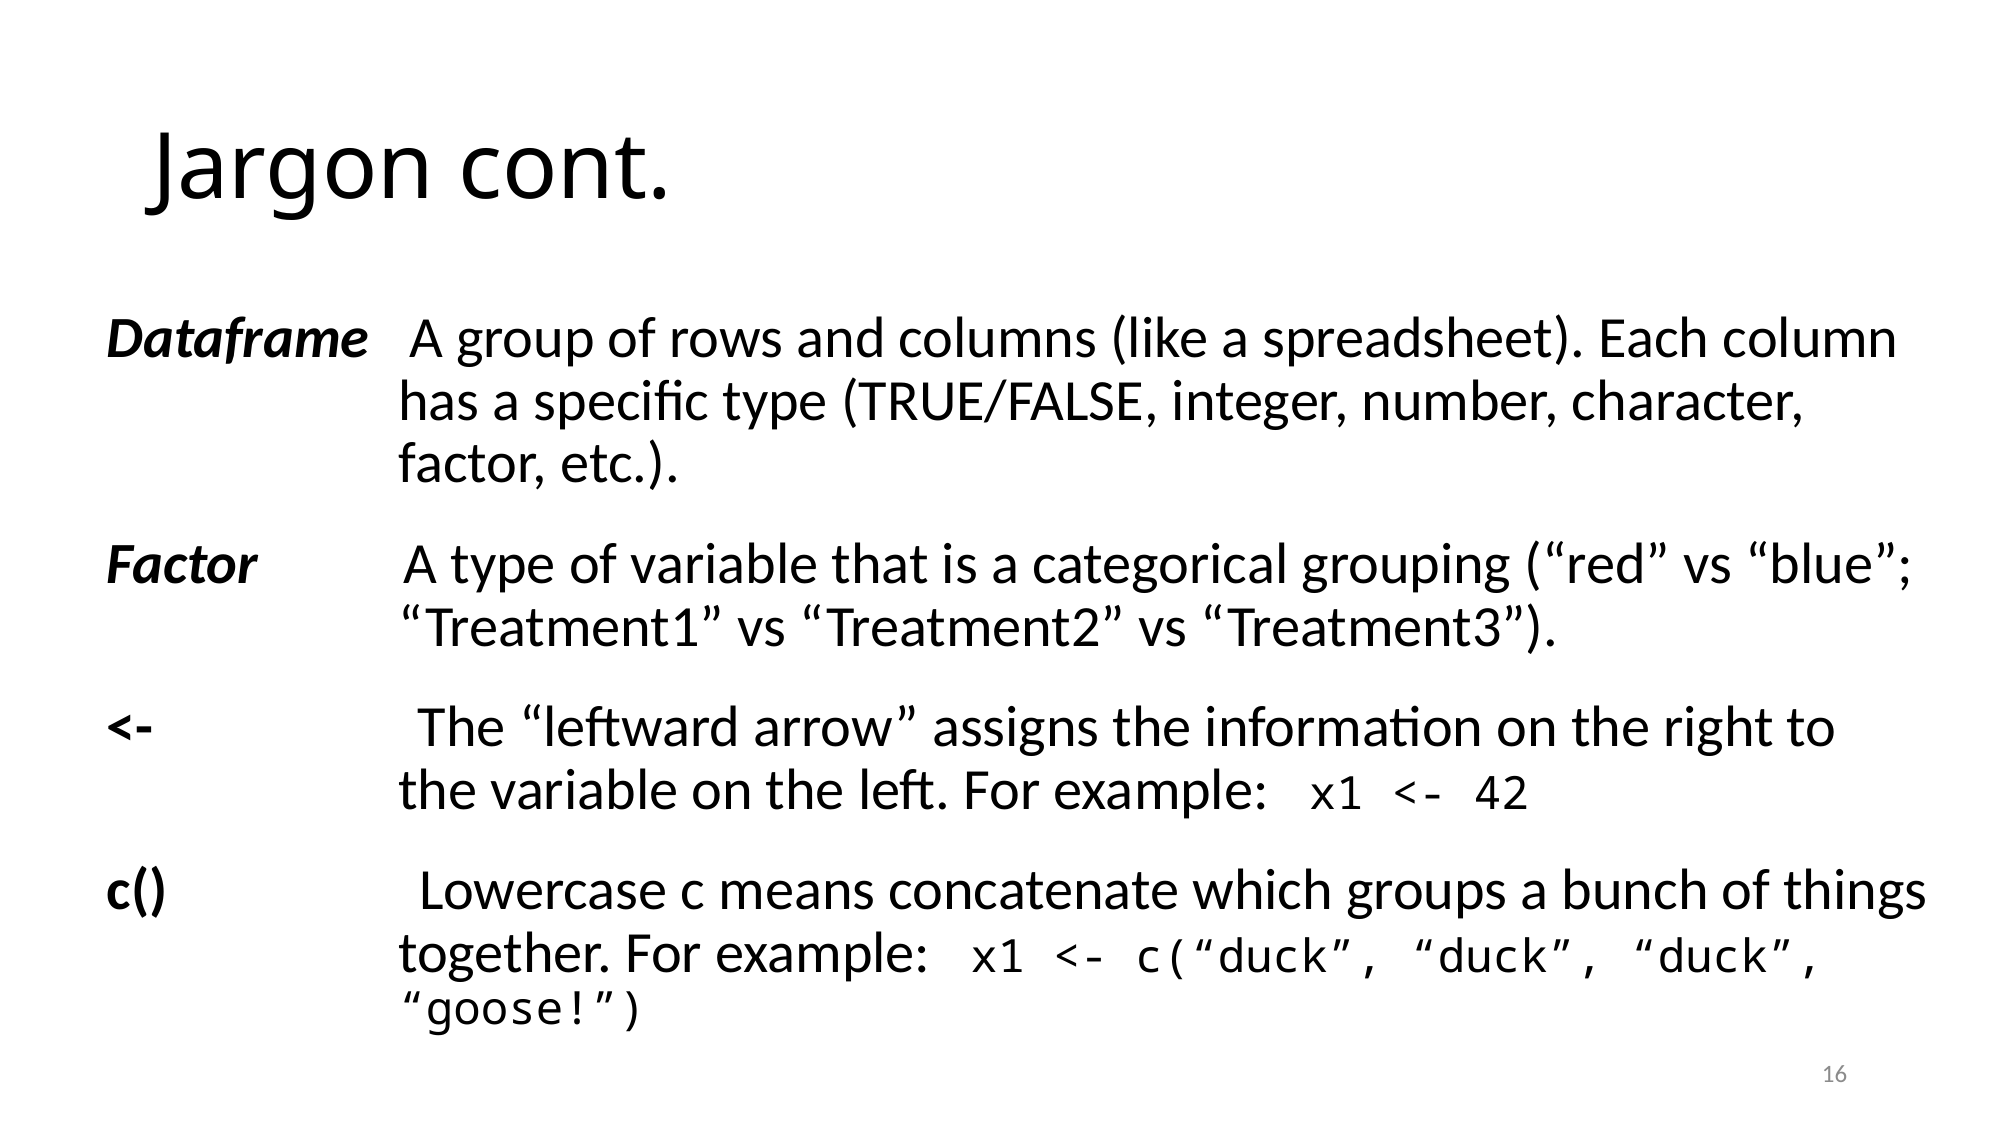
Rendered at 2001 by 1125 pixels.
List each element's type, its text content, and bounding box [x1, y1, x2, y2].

list Dataframe A group of rows and columns (like a spreadsheet). Each column has a specific type (TRUE/FALSE, integer, number, character, factor, etc.). Factor A type of variable that is a categorical grouping (“red” vs “blue”; “Treatment1” vs “Treatment2” vs “Treatment3”). <- The “leftward arrow” assigns the information on the right to the variable on the left. For example: x1 <- 42 c() Lowercase c means concatenate which groups a bunch of things together. For example: x1 <- c(“duck”, “duck”, “duck”, “goose!”) [91, 299, 1944, 1103]
slide_number 16 [1412, 1042, 1863, 1103]
title Jargon cont. [137, 59, 1863, 278]
